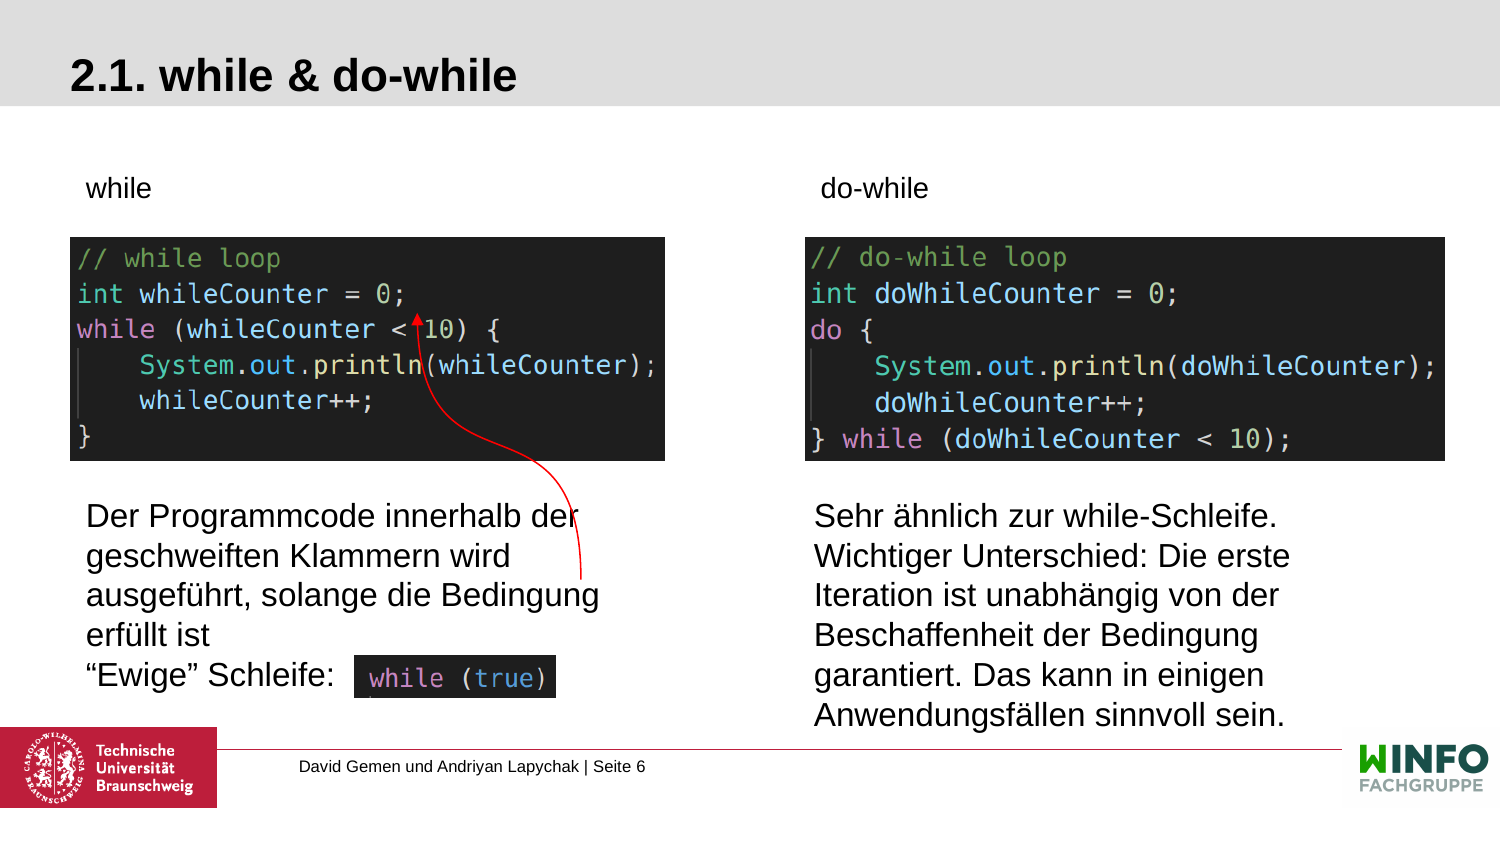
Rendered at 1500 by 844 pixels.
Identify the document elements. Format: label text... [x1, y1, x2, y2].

title 2.1. while & do-while [70, 13, 1445, 101]
picture [70, 237, 665, 462]
picture [0, 727, 217, 808]
text_box Sehr ähnlich zur while-Schleife. Wichtiger Unterschied: Die erste Iteration ist unabhängig von der Beschaffenheit der Bedingung garantiert. Das kann in einigen Anwendungsfällen sinnvoll sein. [798, 478, 1392, 749]
text_box while [70, 154, 665, 220]
text_box Der Programmcode innerhalb der geschweiften Klammern wird ausgeführt, solange die Bedingung erfüllt ist “Ewige” Schleife: [70, 478, 665, 709]
text_box do-while [805, 154, 1399, 220]
picture [1342, 727, 1500, 808]
picture [805, 237, 1445, 462]
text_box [365, 364, 633, 529]
picture [354, 655, 556, 698]
